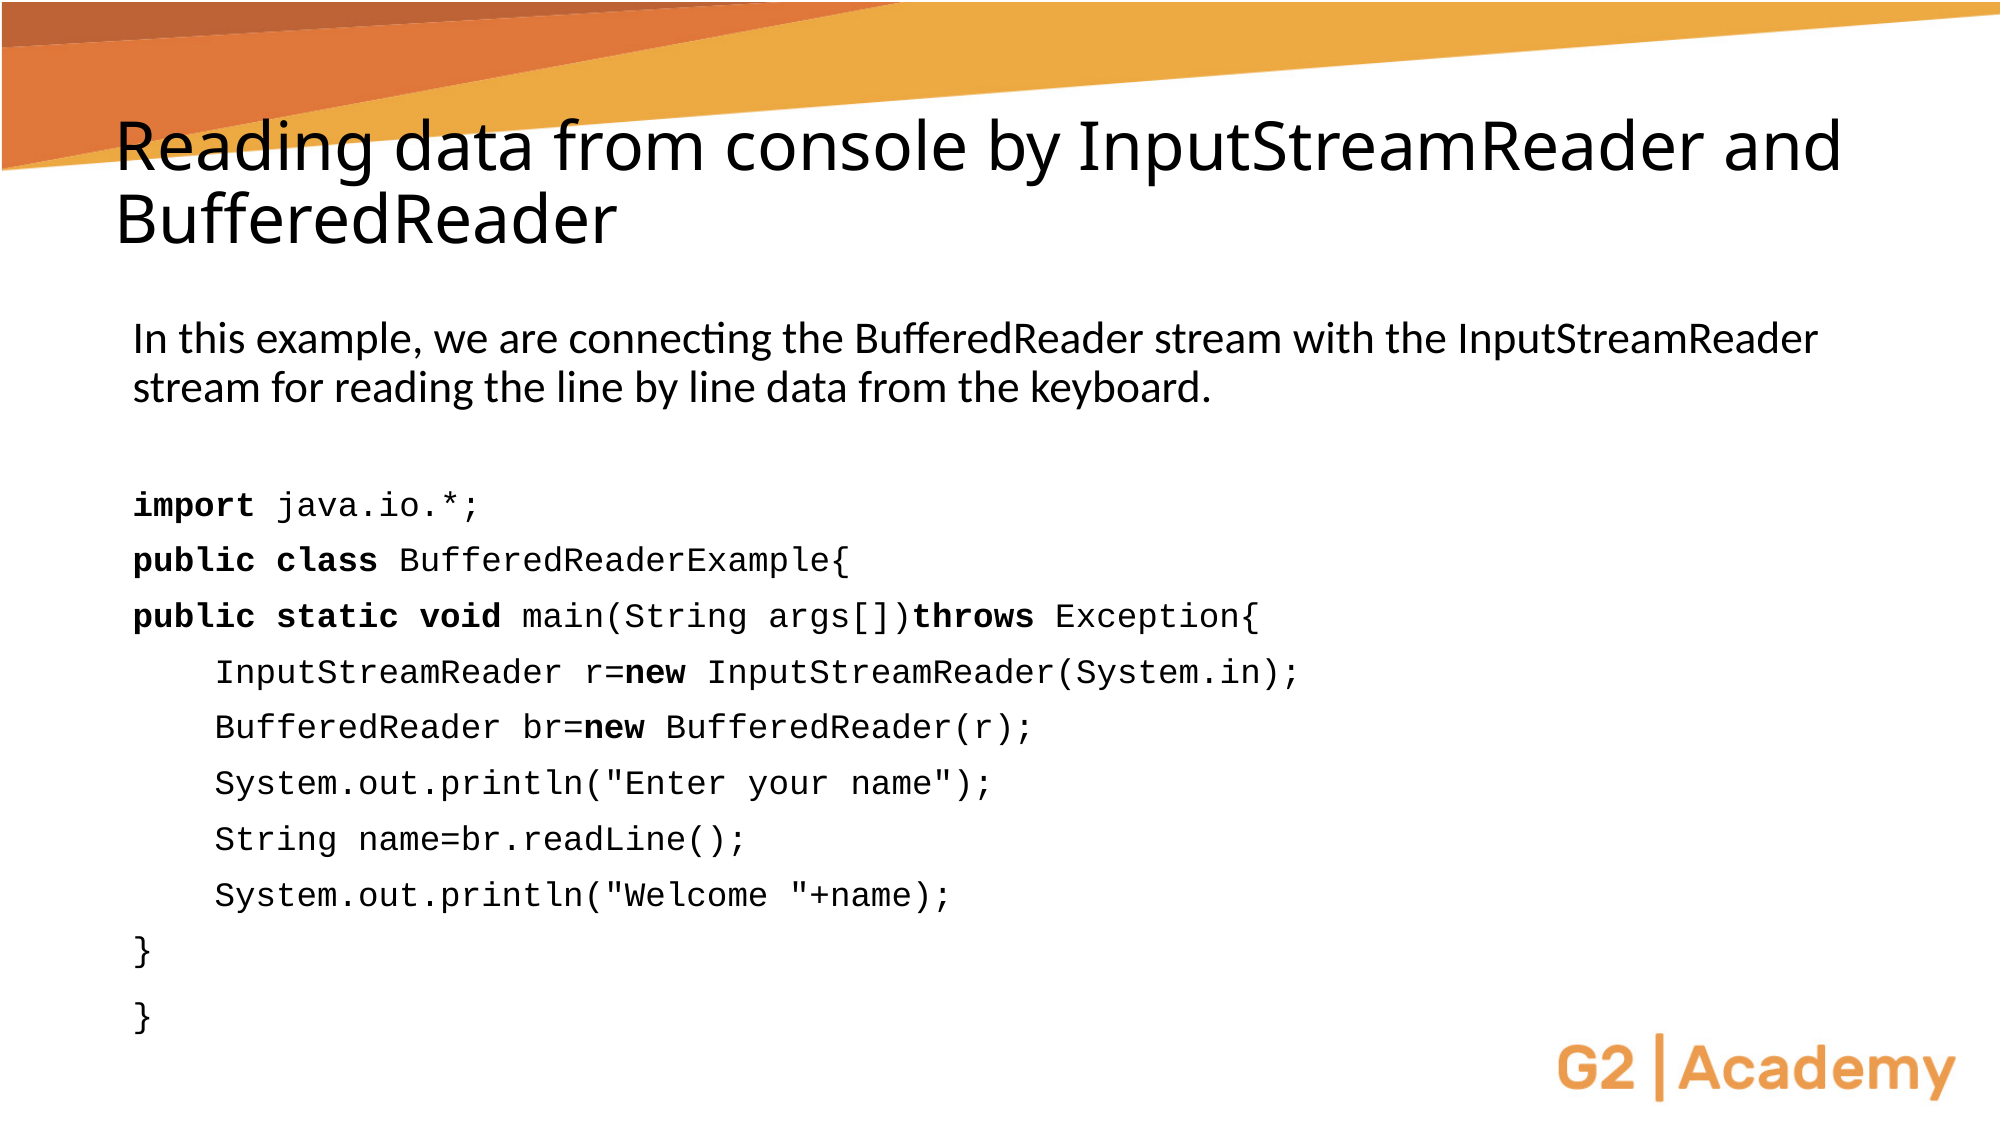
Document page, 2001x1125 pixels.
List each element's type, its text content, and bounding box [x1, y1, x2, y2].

list In this example, we are connecting the BufferedReader stream with the InputStreamReader stream for reading the line by line data from the keyboard. import java.io.*; public class BufferedReaderExample{ public static void main(String args[])throws Exception{ InputStreamReader r=new InputStreamReader(System.in); BufferedReader br=new BufferedReader(r); System.out.println("Enter your name"); String name=br.readLine(); System.out.println("Welcome "+name); } } [99, 306, 1900, 1050]
title Reading data from console by InputStreamReader and BufferedReader [99, 104, 1900, 267]
picture [1, 2, 2000, 1125]
